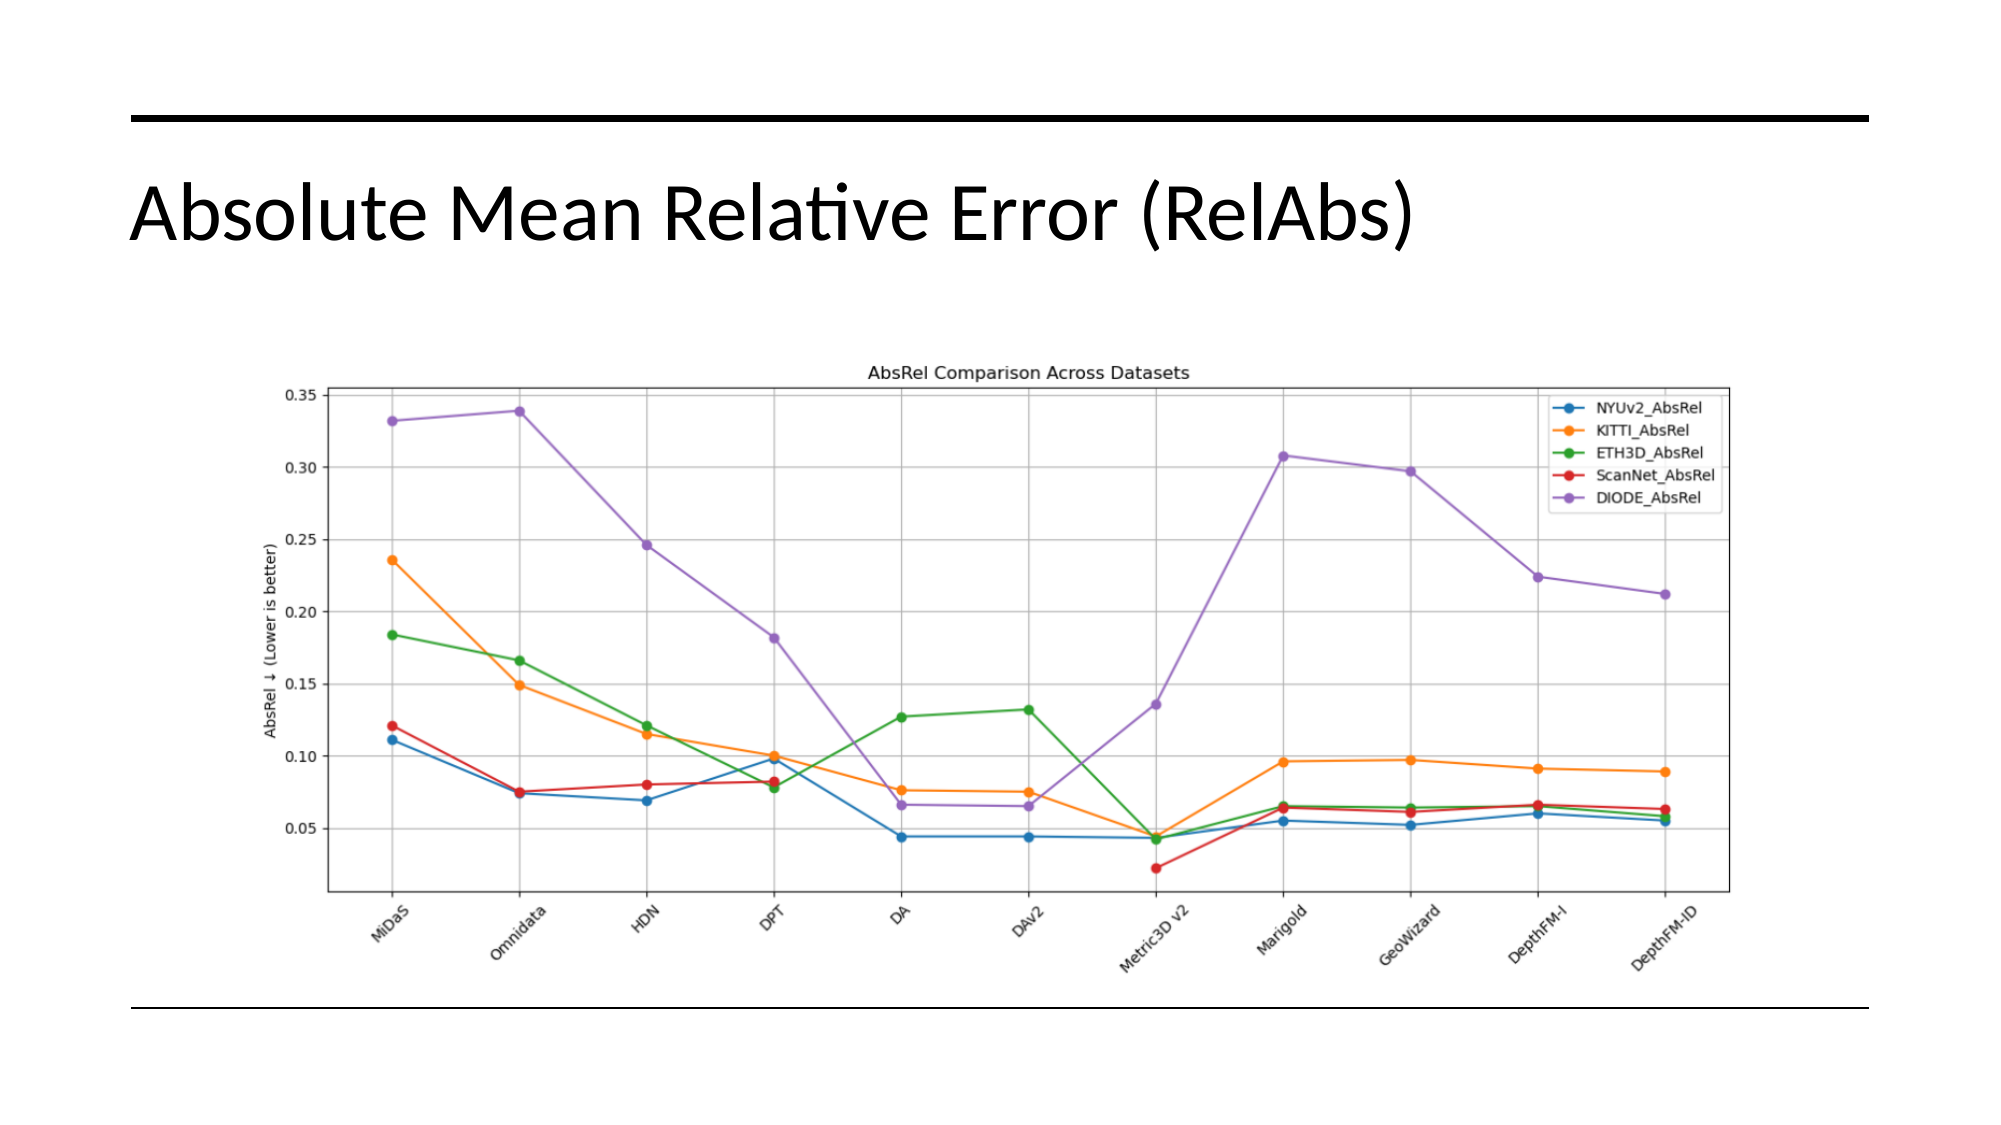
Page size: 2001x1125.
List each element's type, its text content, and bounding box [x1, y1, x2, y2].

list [241, 364, 1743, 978]
title Absolute Mean Relative Error (RelAbs) [114, 149, 1869, 365]
